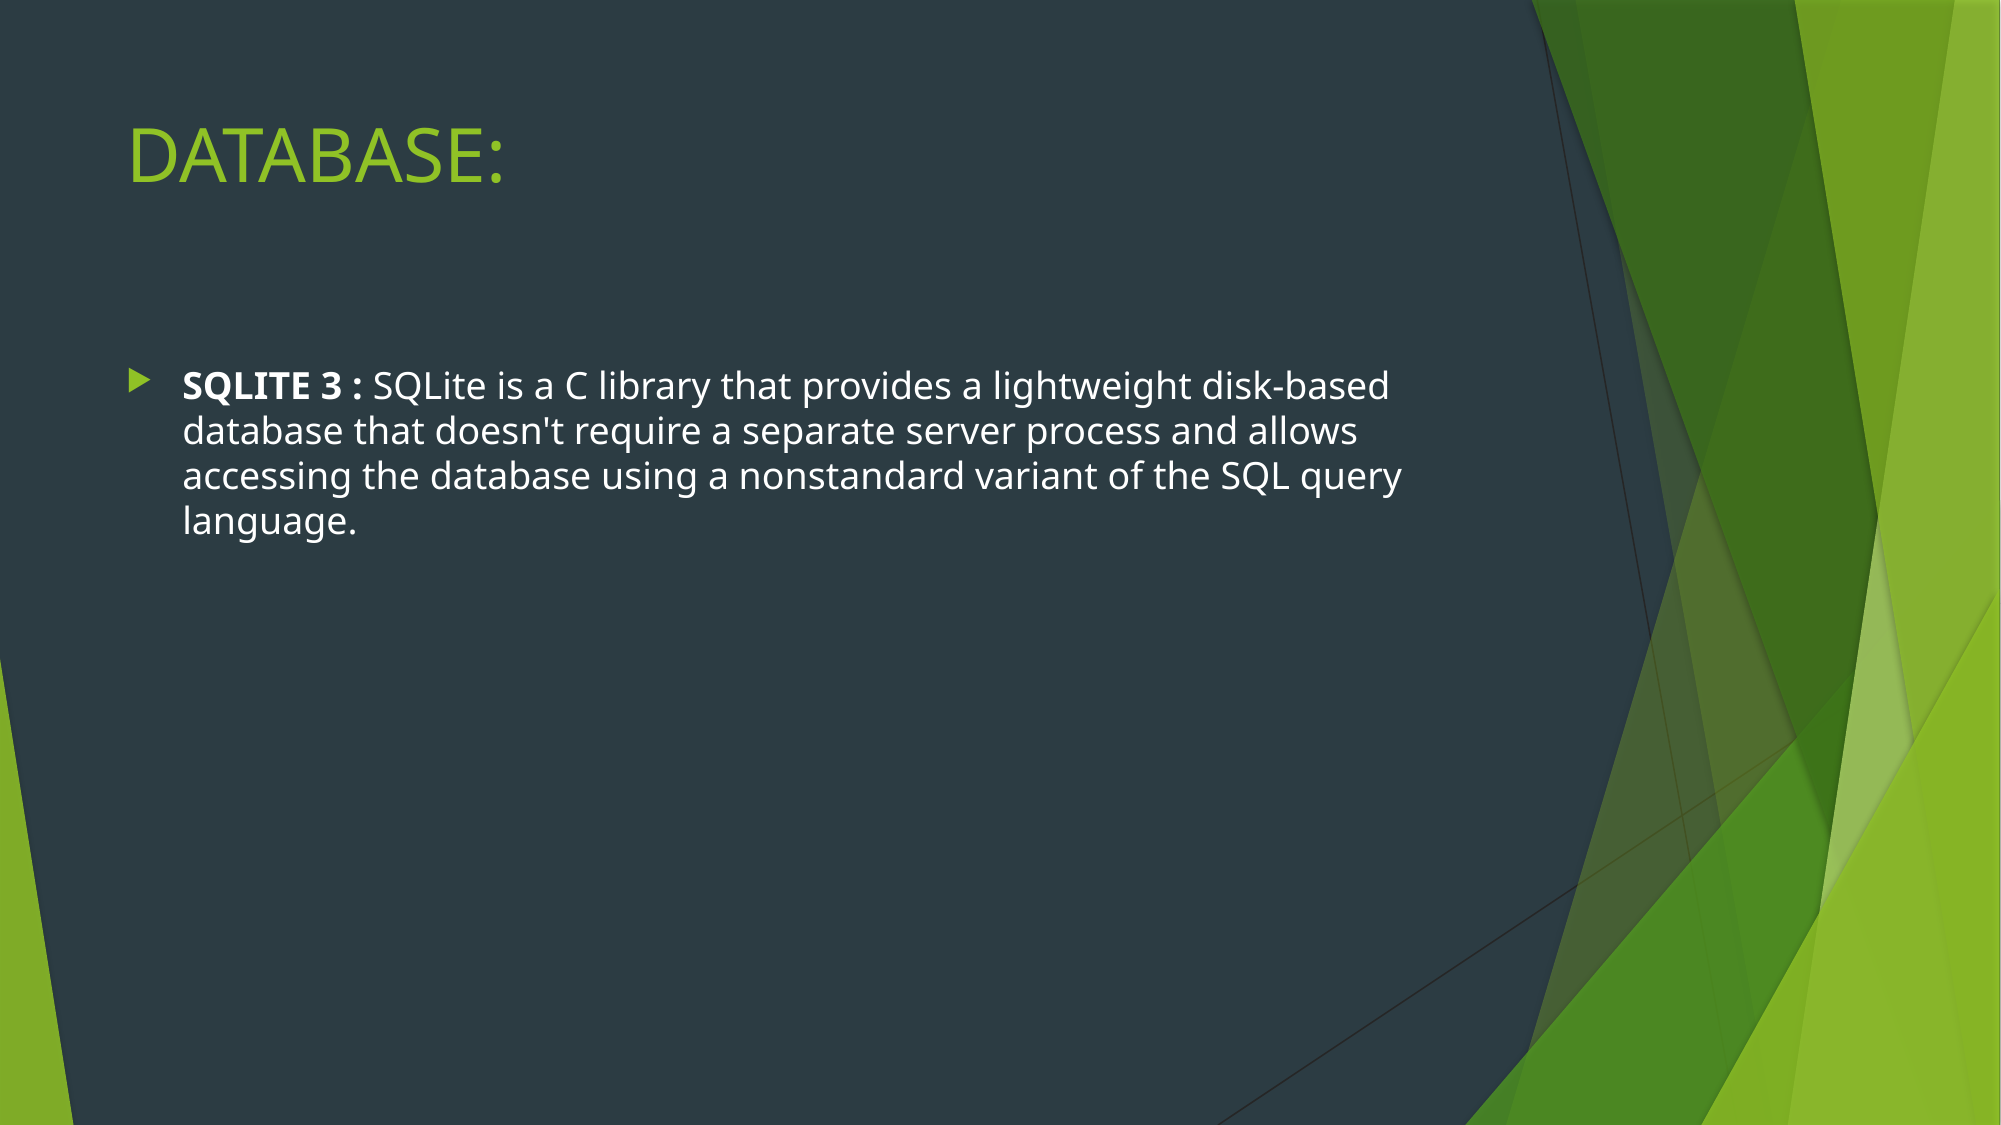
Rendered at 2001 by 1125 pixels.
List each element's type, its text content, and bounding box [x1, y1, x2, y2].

title DATABASE: [111, 99, 1522, 317]
list SQLITE 3 : SQLite is a C library that provides a lightweight disk-based database that doesn't require a separate server process and allows accessing the database using a nonstandard variant of the SQL query language. [111, 354, 1522, 992]
